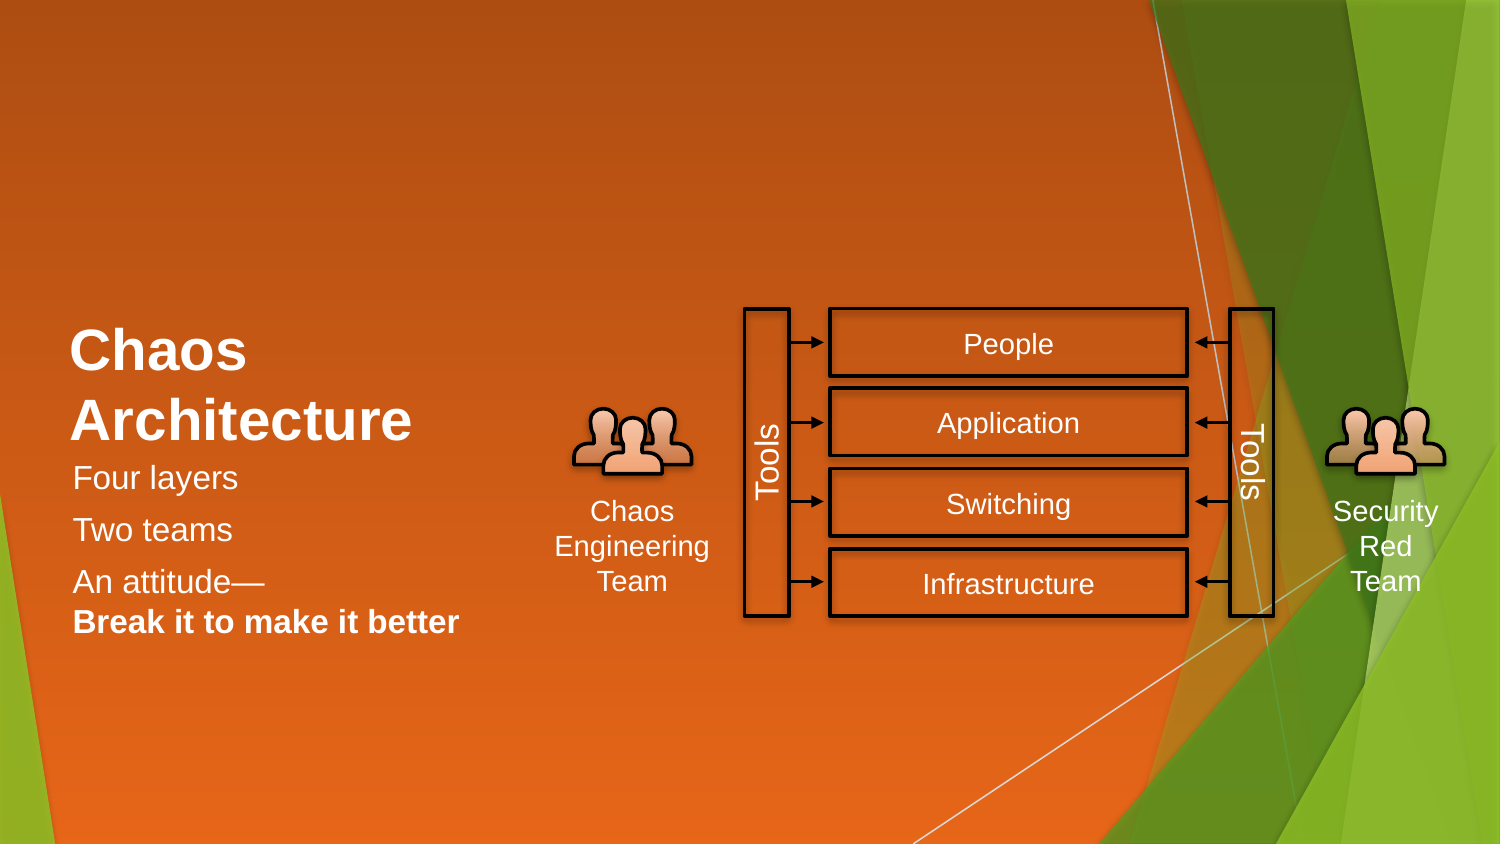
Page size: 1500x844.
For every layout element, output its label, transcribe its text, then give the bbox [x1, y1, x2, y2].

text_box [829, 387, 1188, 457]
text_box [744, 308, 790, 408]
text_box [829, 548, 1188, 617]
text_box Tools [737, 408, 793, 517]
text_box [1326, 408, 1445, 474]
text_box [1194, 308, 1275, 617]
text_box [744, 517, 790, 617]
text_box Security Red Team [1318, 484, 1454, 605]
text_box Four layers Two teams An attitude— Break it to make it better [57, 466, 515, 680]
text_box Chaos Architecture [55, 234, 596, 466]
text_box Chaos Engineering Team [539, 484, 726, 605]
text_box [573, 408, 692, 474]
text_box Application [922, 397, 1096, 448]
text_box [829, 308, 1188, 377]
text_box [829, 467, 1188, 537]
text_box Tools [1278, 408, 1282, 517]
text_box People [948, 317, 1070, 368]
